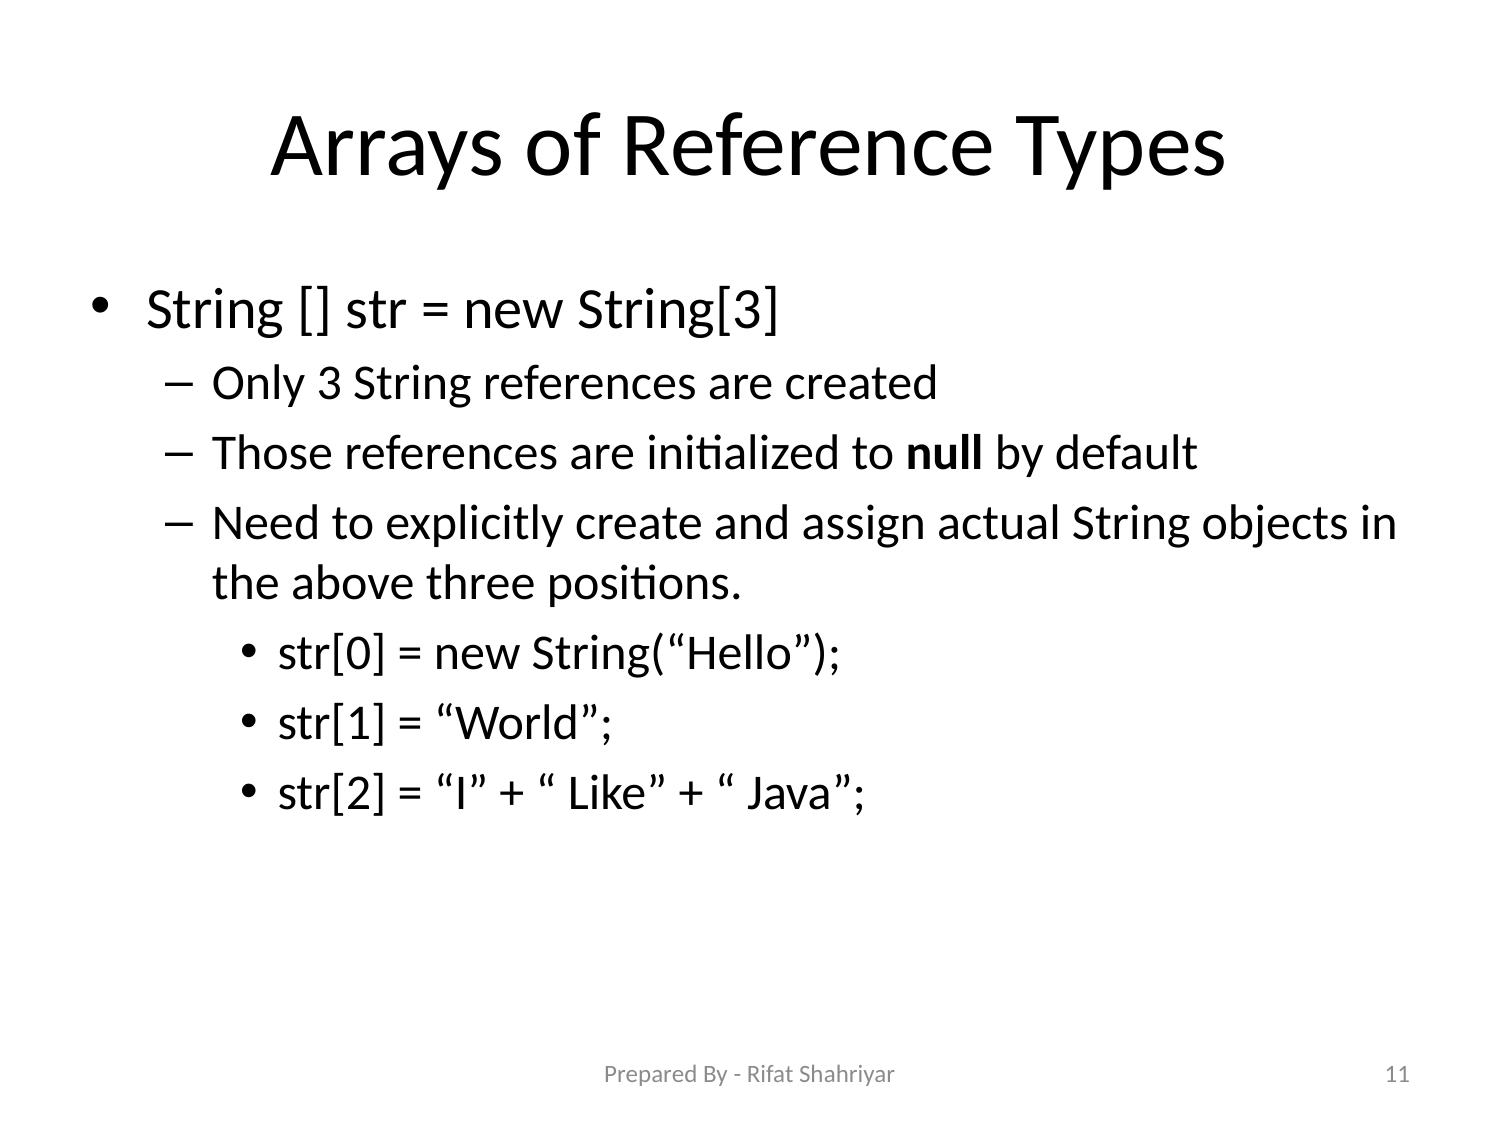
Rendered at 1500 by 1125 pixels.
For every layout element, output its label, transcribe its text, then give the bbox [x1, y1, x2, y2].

slide_number 11 [1074, 1042, 1425, 1103]
title Arrays of Reference Types [75, 45, 1425, 233]
list String [] str = new String[3] Only 3 String references are created Those references are initialized to null by default Need to explicitly create and assign actual String objects in the above three positions. str[0] = new String(“Hello”); str[1] = “World”; str[2] = “I” + “ Like” + “ Java”; [75, 262, 1425, 1005]
footer Prepared By - Rifat Shahriyar [512, 1042, 988, 1103]
